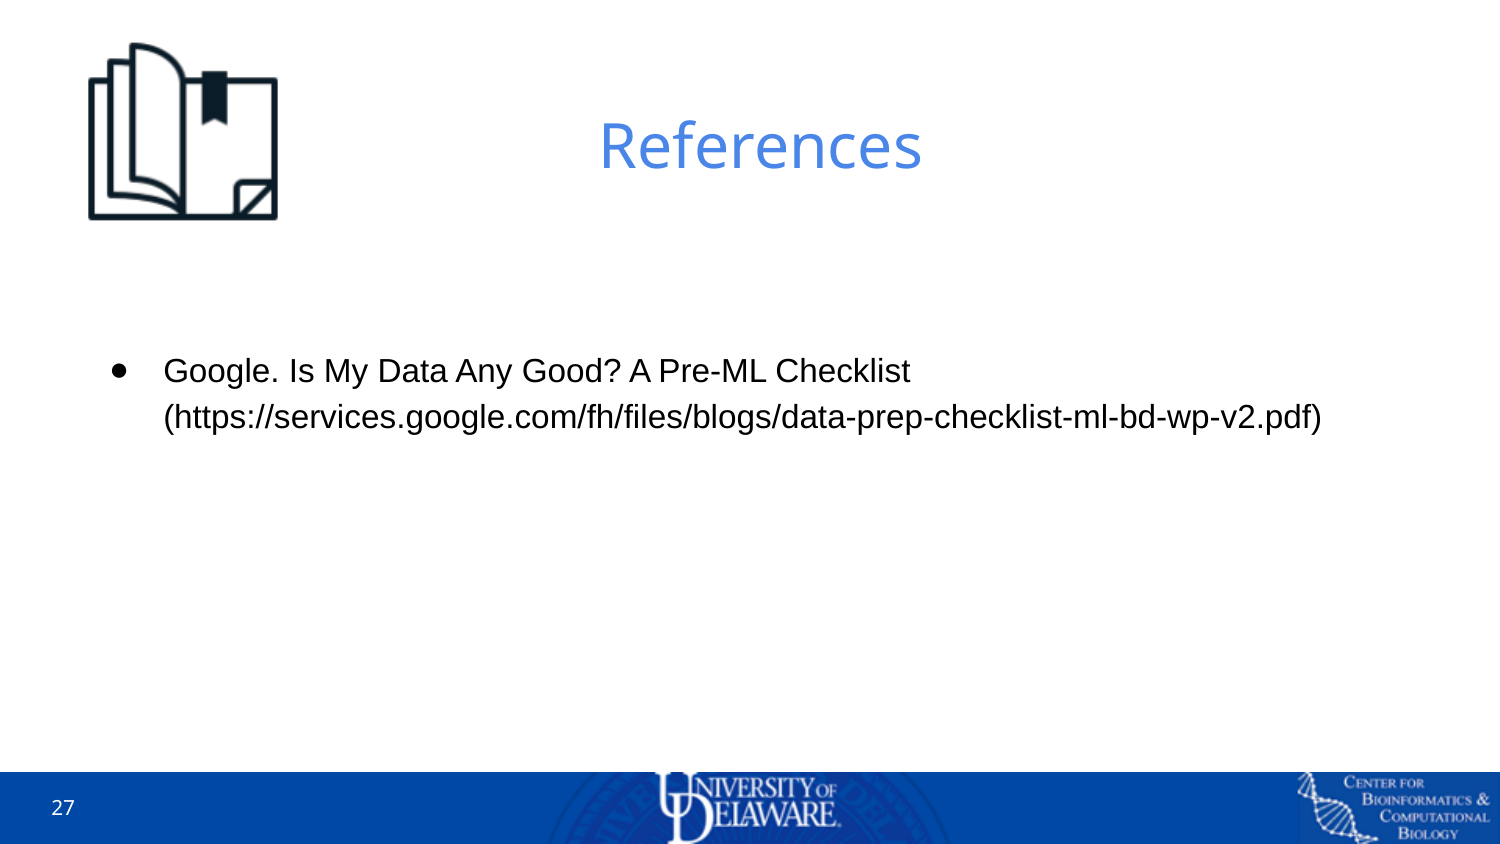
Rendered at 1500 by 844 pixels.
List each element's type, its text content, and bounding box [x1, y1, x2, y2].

title References [319, 91, 1461, 192]
text_box Google. Is My Data Any Good? A Pre-ML Checklist (https://services.google.com/fh/files/blogs/data-prep-checklist-ml-bd-wp-v2.pdf) [73, 327, 1500, 450]
picture [50, 0, 314, 263]
picture [0, 772, 1500, 844]
